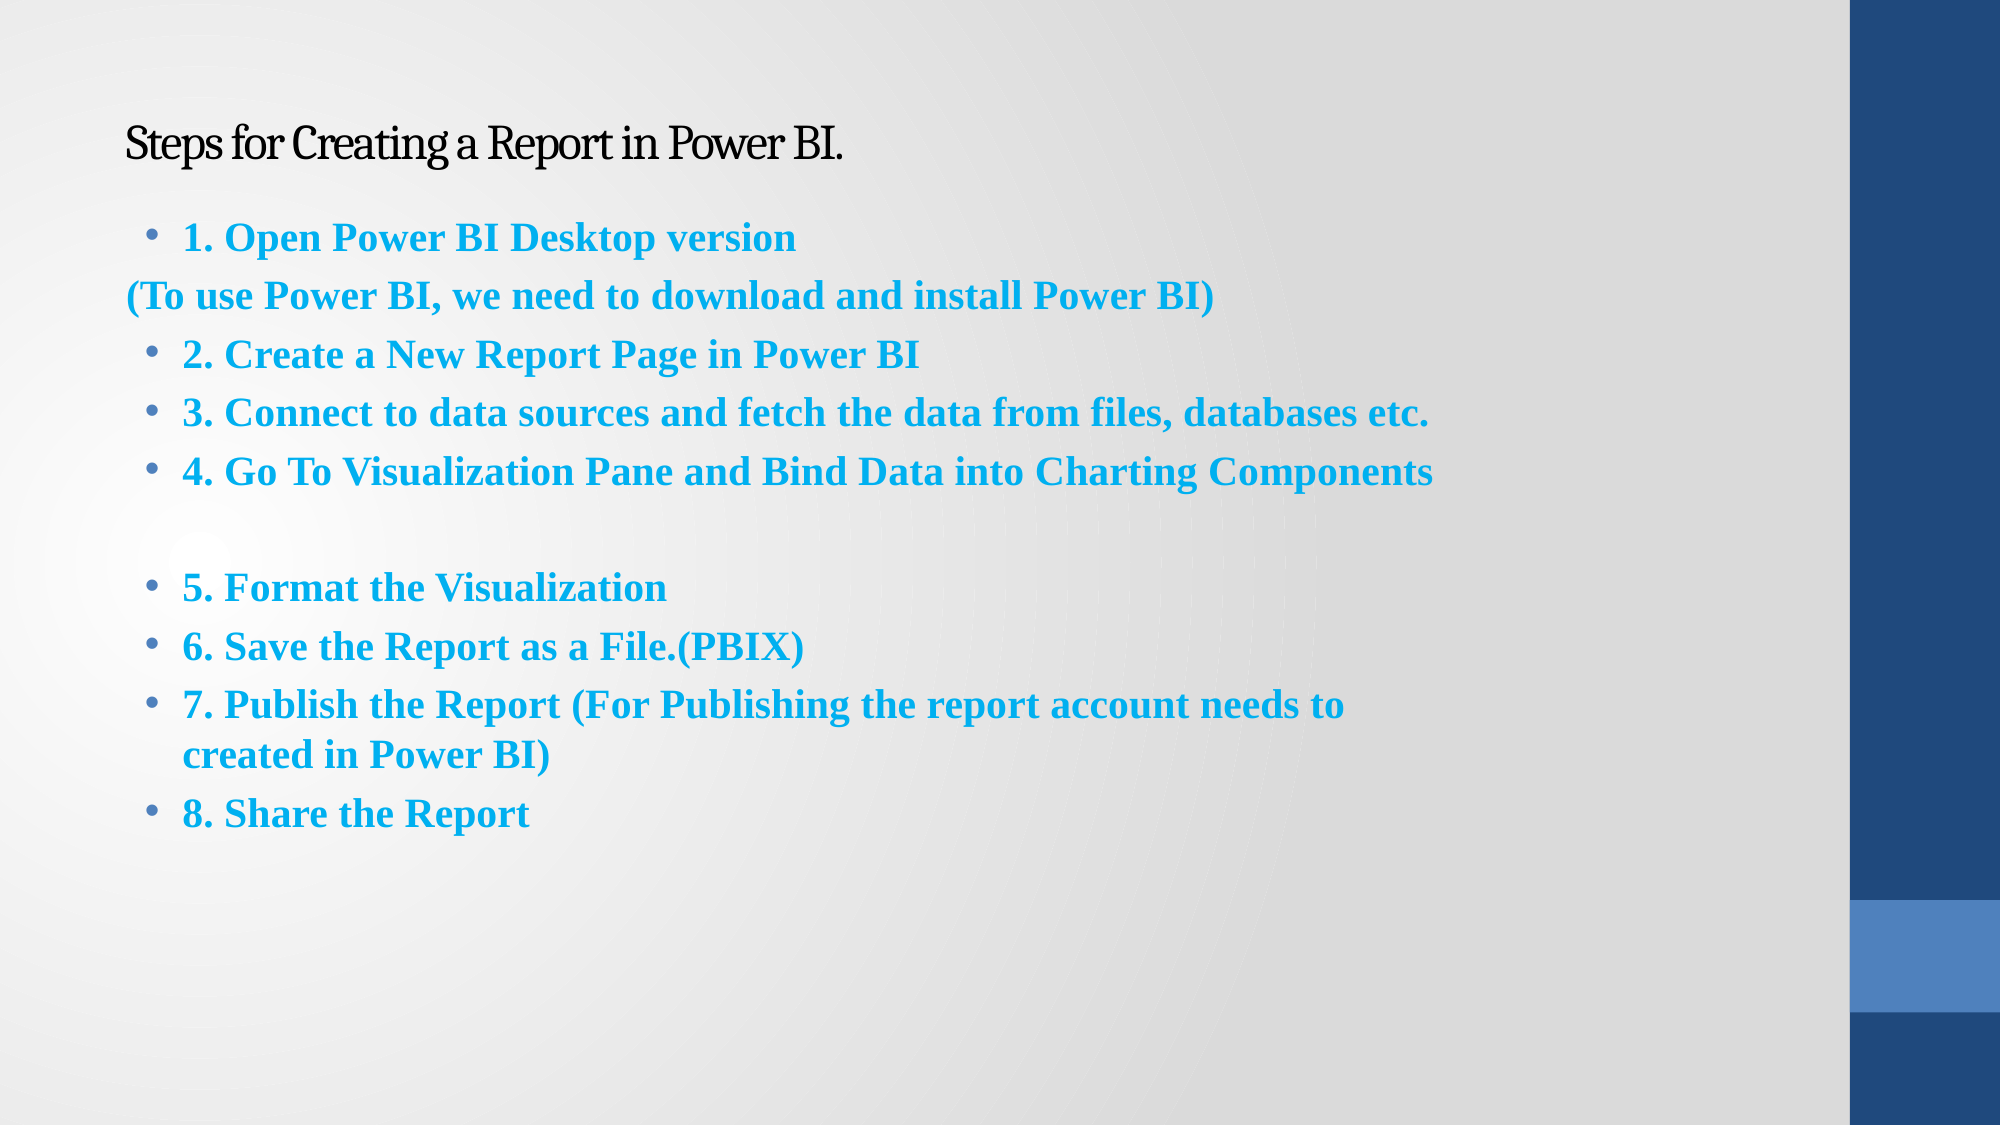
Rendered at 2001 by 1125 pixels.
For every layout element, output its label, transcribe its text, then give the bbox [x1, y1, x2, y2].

title Steps for Creating a Report in Power BI. [111, 99, 1522, 240]
list 1. Open Power BI Desktop version (To use Power BI, we need to download and install Power BI) 2. Create a New Report Page in Power BI 3. Connect to data sources and fetch the data from files, databases etc. 4. Go To Visualization Pane and Bind Data into Charting Components 5. Format the Visualization 6. Save the Report as a File.(PBIX) 7. Publish the Report (For Publishing the report account needs to created in Power BI) 8. Share the Report [111, 202, 1492, 1042]
